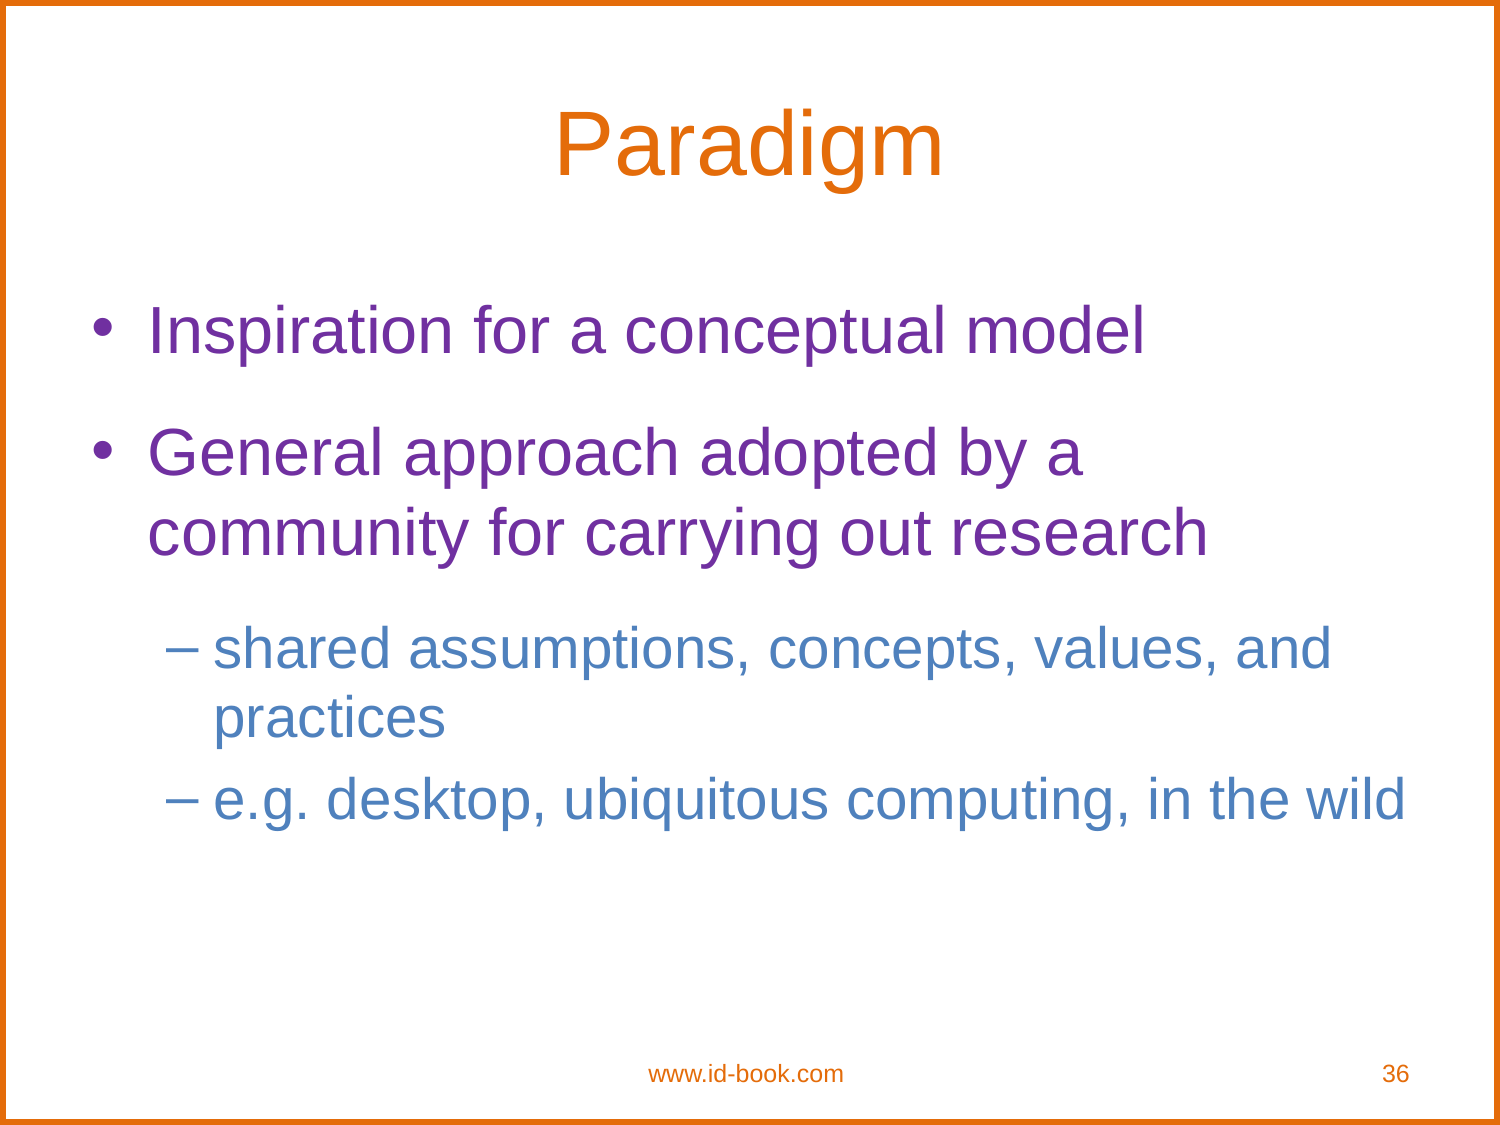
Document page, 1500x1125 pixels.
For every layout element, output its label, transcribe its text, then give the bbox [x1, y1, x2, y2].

footer www.id-book.com [512, 1042, 988, 1103]
title Paradigm [75, 45, 1425, 233]
slide_number 36 [1074, 1042, 1425, 1103]
list Inspiration for a conceptual model General approach adopted by a community for carrying out research shared assumptions, concepts, values, and practices e.g. desktop, ubiquitous computing, in the wild [76, 278, 1427, 1022]
